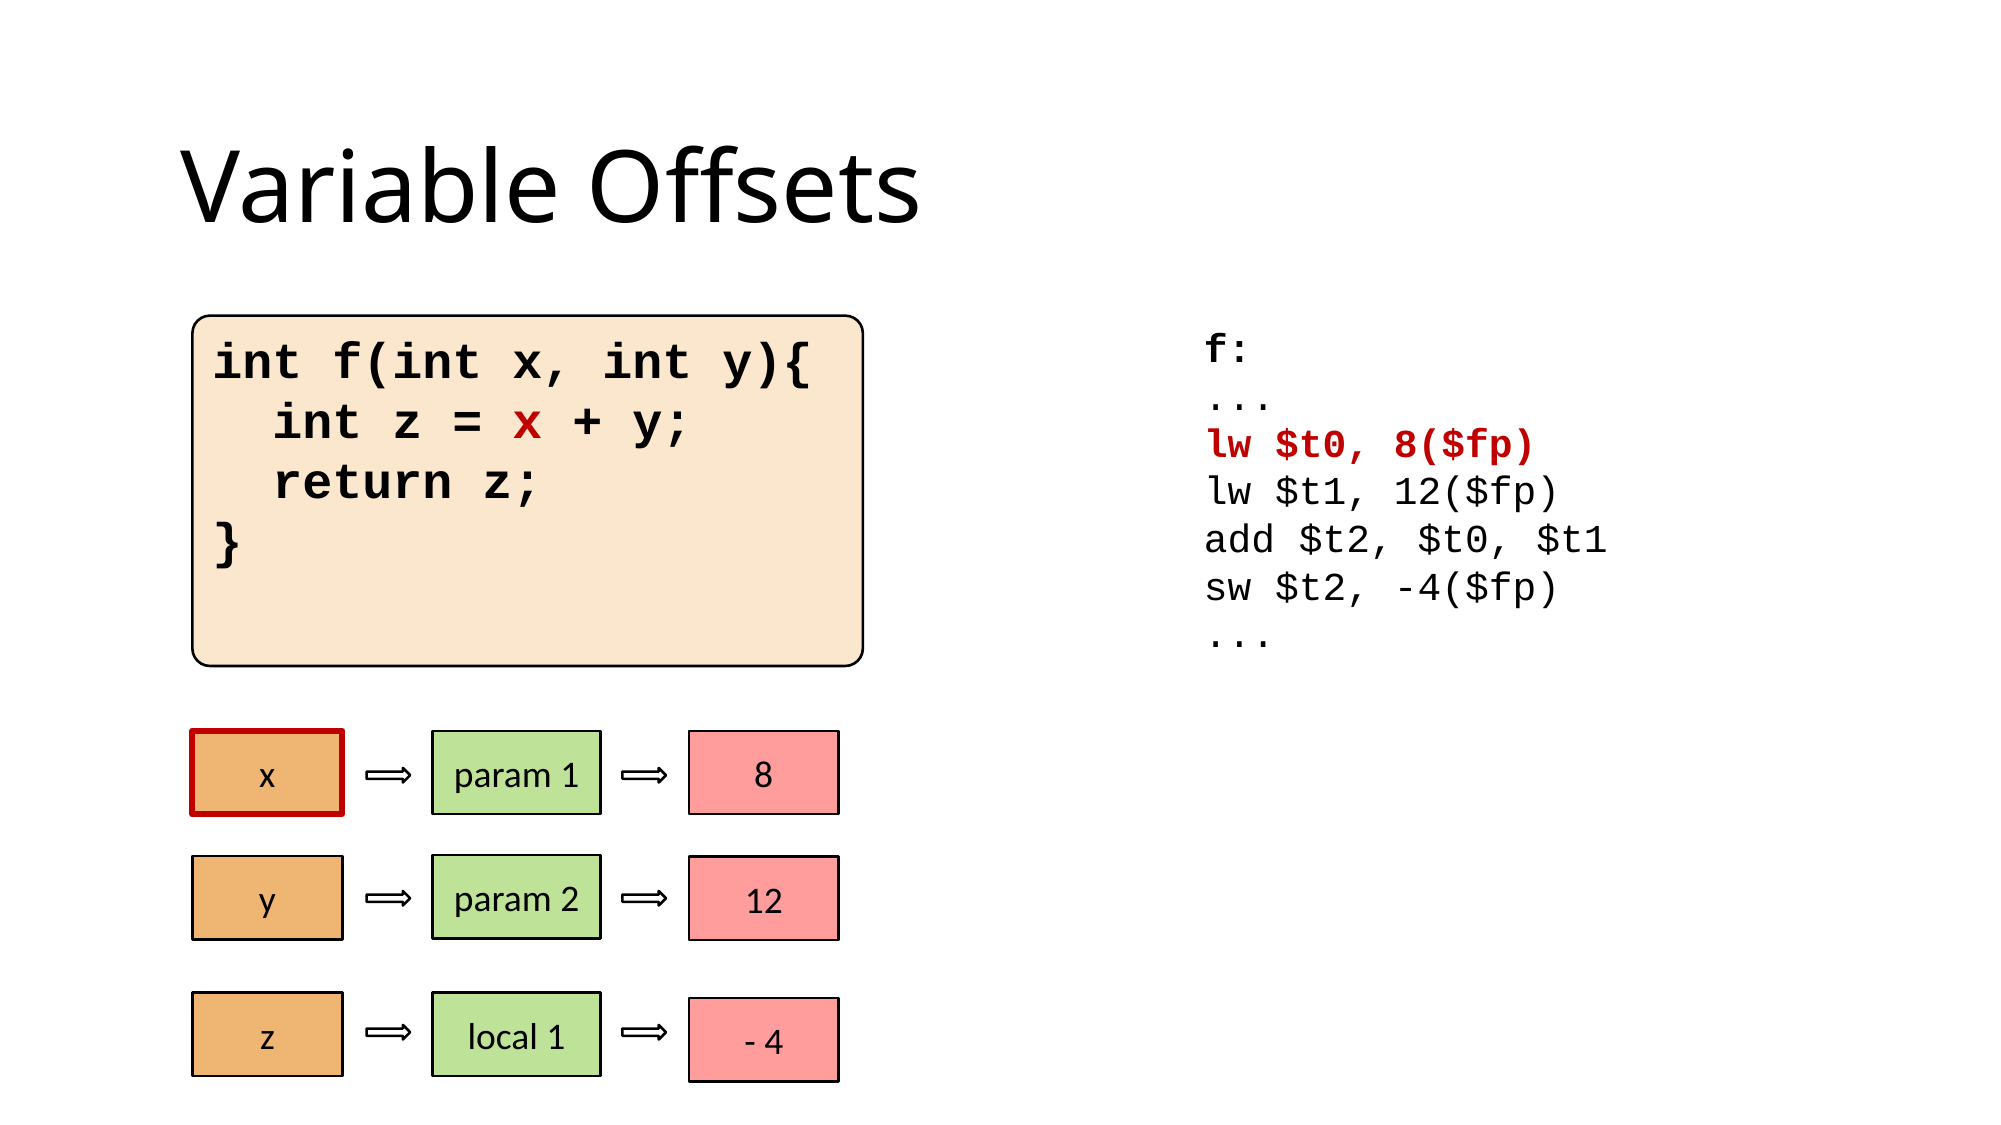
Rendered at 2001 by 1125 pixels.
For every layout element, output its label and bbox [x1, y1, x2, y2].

text_box [621, 889, 667, 907]
text_box [191, 314, 865, 668]
text_box [365, 1023, 412, 1041]
text_box [621, 1023, 667, 1041]
text_box [431, 854, 602, 940]
text_box [365, 766, 412, 784]
text_box [621, 766, 667, 784]
text_box [165, 114, 1829, 250]
text_box [191, 991, 344, 1077]
text_box [688, 997, 840, 1083]
text_box [688, 730, 840, 815]
text_box [365, 889, 412, 907]
text_box [1189, 315, 1705, 663]
text_box [191, 730, 344, 815]
text_box [688, 855, 840, 941]
text_box [191, 855, 344, 941]
text_box [431, 730, 602, 815]
text_box [431, 991, 602, 1077]
